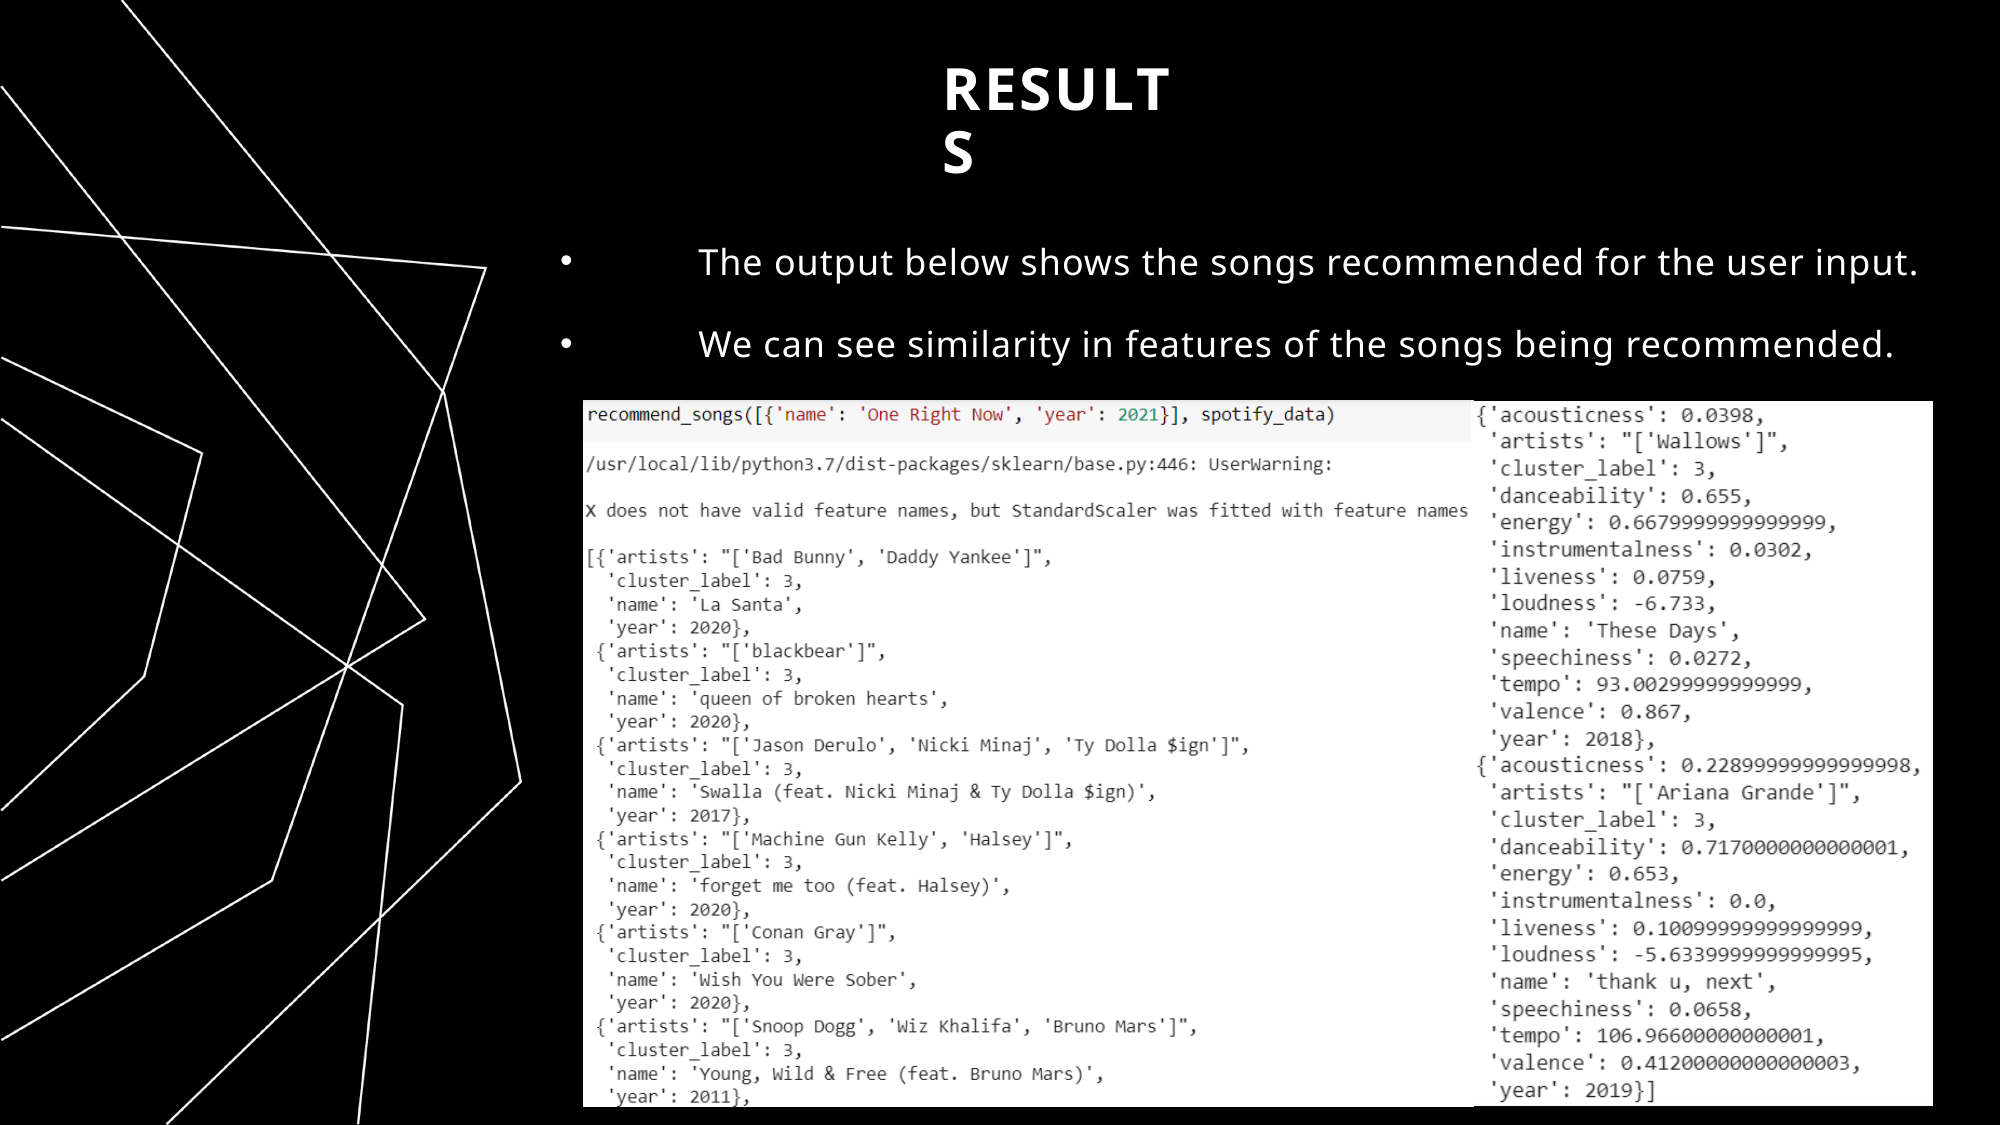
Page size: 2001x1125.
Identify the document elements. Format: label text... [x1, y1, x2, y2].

text_box RESULTS [928, 89, 1200, 194]
text_box The output below shows the songs recommended for the user input. We can see similarity in features of the songs being recommended. [545, 210, 1950, 384]
picture [583, 400, 1933, 1107]
picture [0, 0, 522, 1125]
